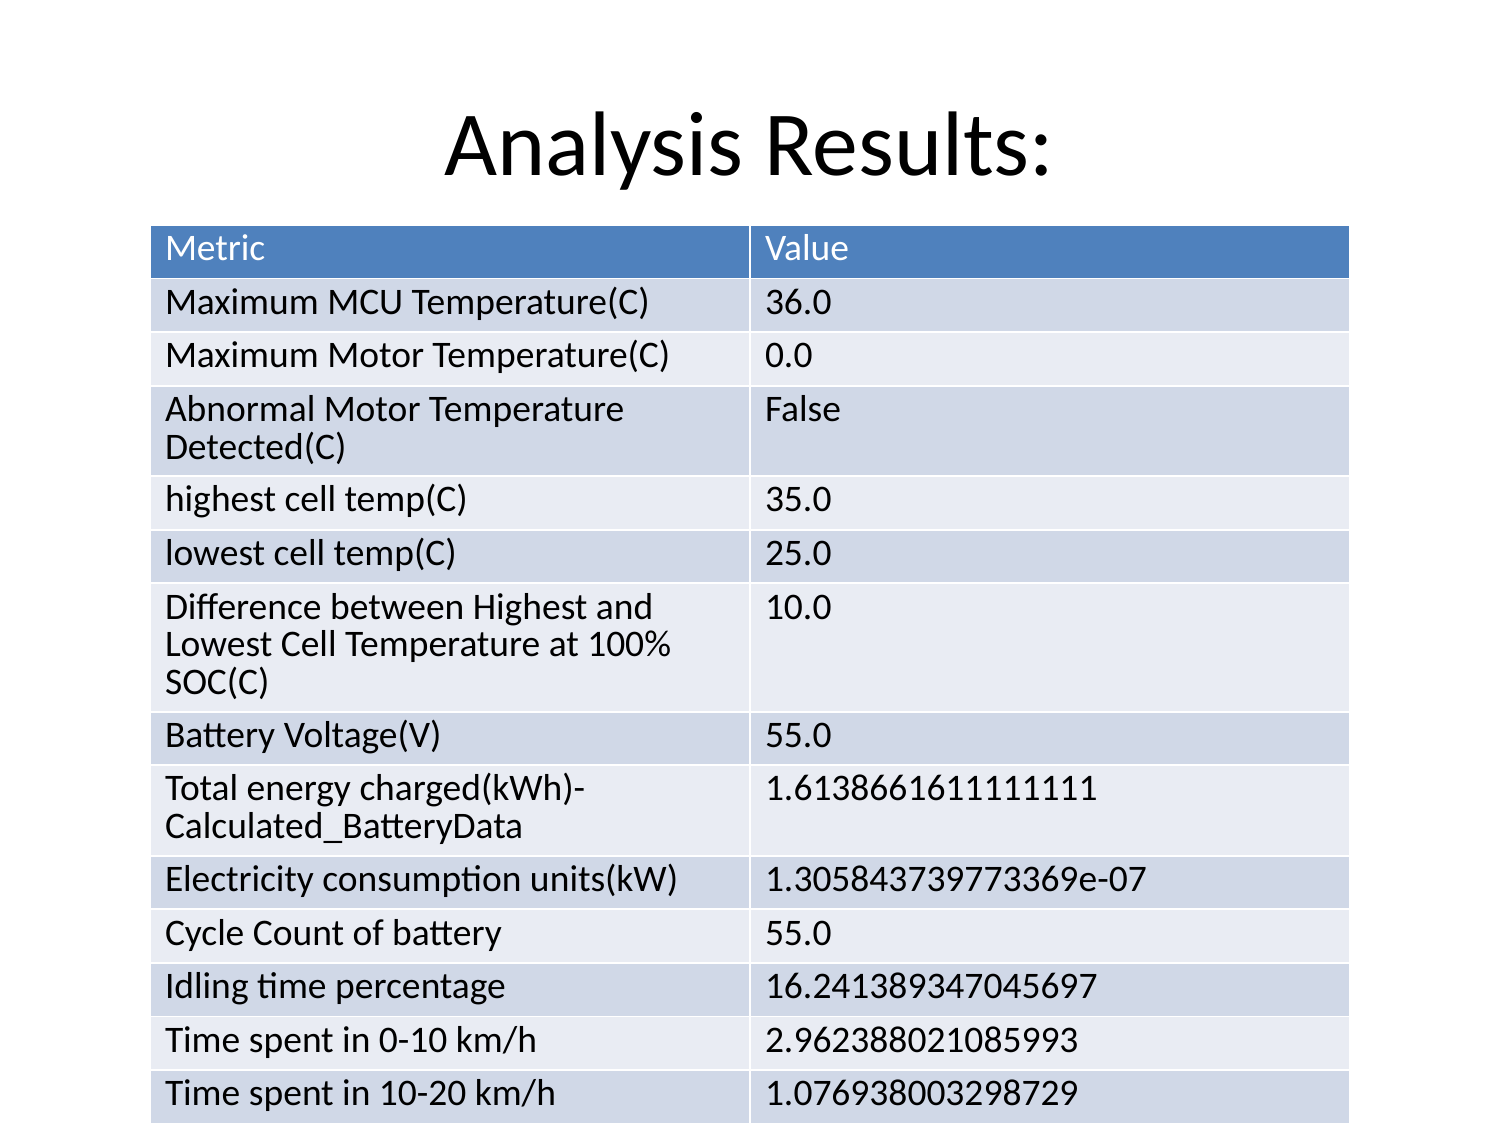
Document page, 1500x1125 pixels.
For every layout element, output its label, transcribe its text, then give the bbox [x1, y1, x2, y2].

table_cell Maximum Motor Temperature(C) [151, 333, 749, 385]
table_cell 10.0 [751, 584, 1349, 711]
table_cell Time spent in 10-20 km/h [151, 1071, 749, 1123]
title Analysis Results: [75, 45, 1425, 233]
table_cell Time spent in 0-10 km/h [151, 1017, 749, 1069]
table_cell 35.0 [751, 477, 1349, 529]
table_cell 55.0 [751, 713, 1349, 764]
table_cell 2.962388021085993 [751, 1017, 1349, 1069]
table_cell Battery Voltage(V) [151, 713, 749, 764]
table_cell Difference between Highest and Lowest Cell Temperature at 100% SOC(C) [151, 584, 749, 711]
table_cell False [751, 387, 1349, 475]
table_cell Total energy charged(kWh)- Calculated_BatteryData [151, 766, 749, 855]
table_cell Maximum MCU Temperature(C) [151, 279, 749, 331]
table_cell Idling time percentage [151, 964, 749, 1016]
table_cell Cycle Count of battery [151, 910, 749, 962]
table_cell 1.6138661611111111 [751, 766, 1349, 855]
table_cell 0.0 [751, 333, 1349, 385]
table_header Metric [151, 226, 749, 278]
table_cell highest cell temp(C) [151, 477, 749, 529]
table_cell 36.0 [751, 279, 1349, 331]
table_cell 1.305843739773369e-07 [751, 857, 1349, 908]
table_cell Abnormal Motor Temperature Detected(C) [151, 387, 749, 475]
table_cell 1.076938003298729 [751, 1071, 1349, 1123]
table_header Value [751, 226, 1349, 278]
table_cell Electricity consumption units(kW) [151, 857, 749, 908]
table_cell 16.241389347045697 [751, 964, 1349, 1016]
table_cell 55.0 [751, 910, 1349, 962]
table_cell lowest cell temp(C) [151, 531, 749, 582]
table_cell 25.0 [751, 531, 1349, 582]
